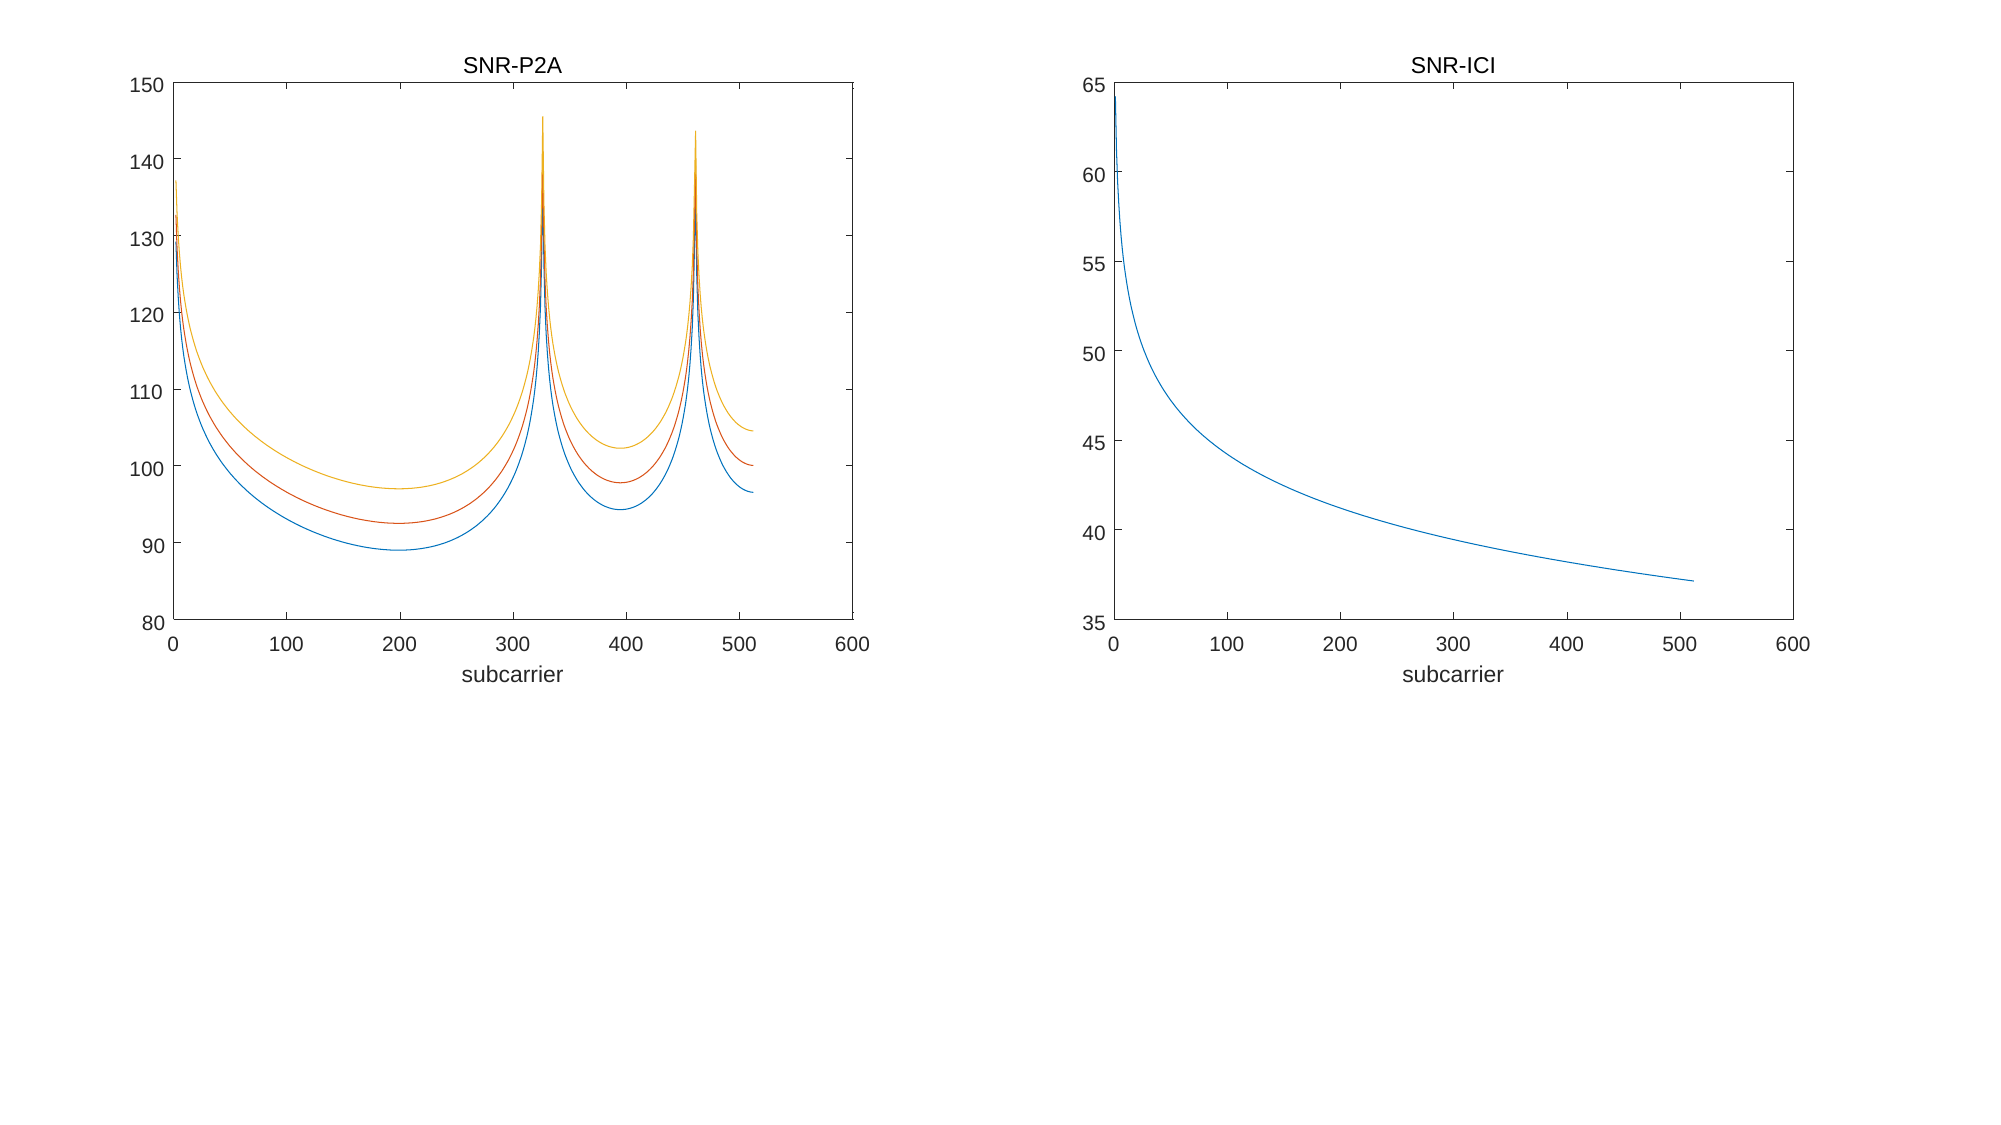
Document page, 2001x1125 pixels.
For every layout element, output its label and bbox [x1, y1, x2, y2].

picture [999, 33, 1875, 690]
picture [59, 33, 935, 690]
